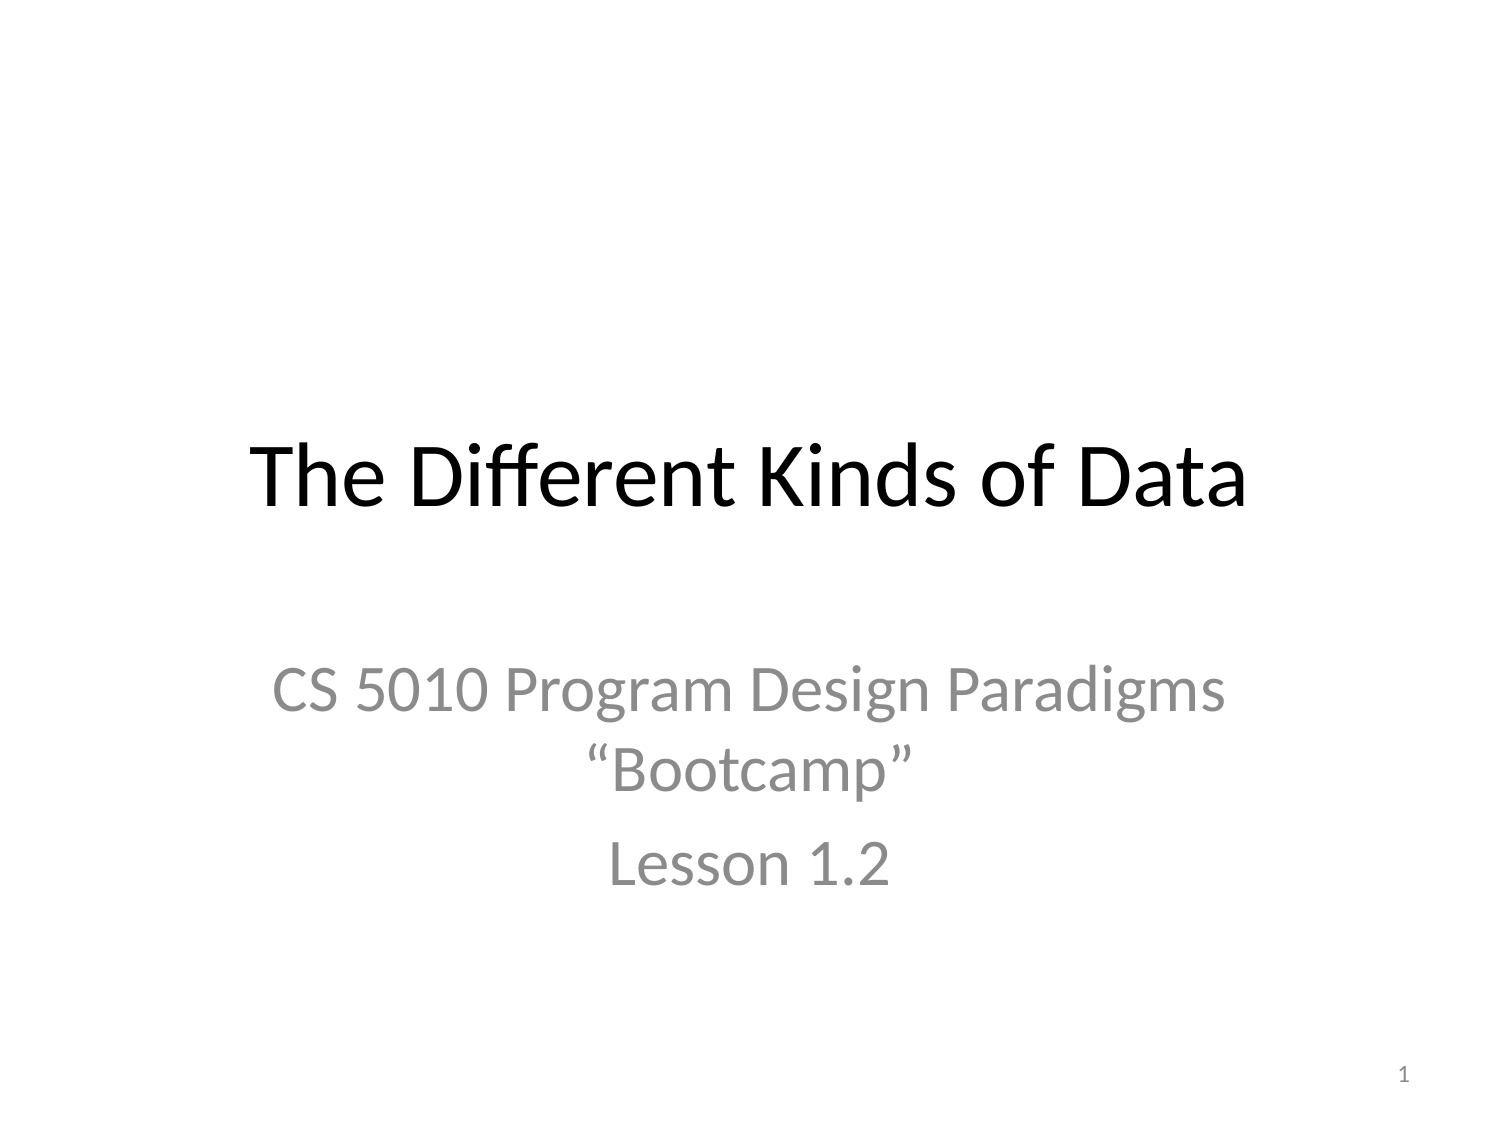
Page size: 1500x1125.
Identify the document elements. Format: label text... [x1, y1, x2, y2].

subtitle CS 5010 Program Design Paradigms “Bootcamp” Lesson 1.2 [225, 637, 1275, 925]
title The Different Kinds of Data [112, 349, 1388, 591]
slide_number 1 [1074, 1042, 1425, 1103]
